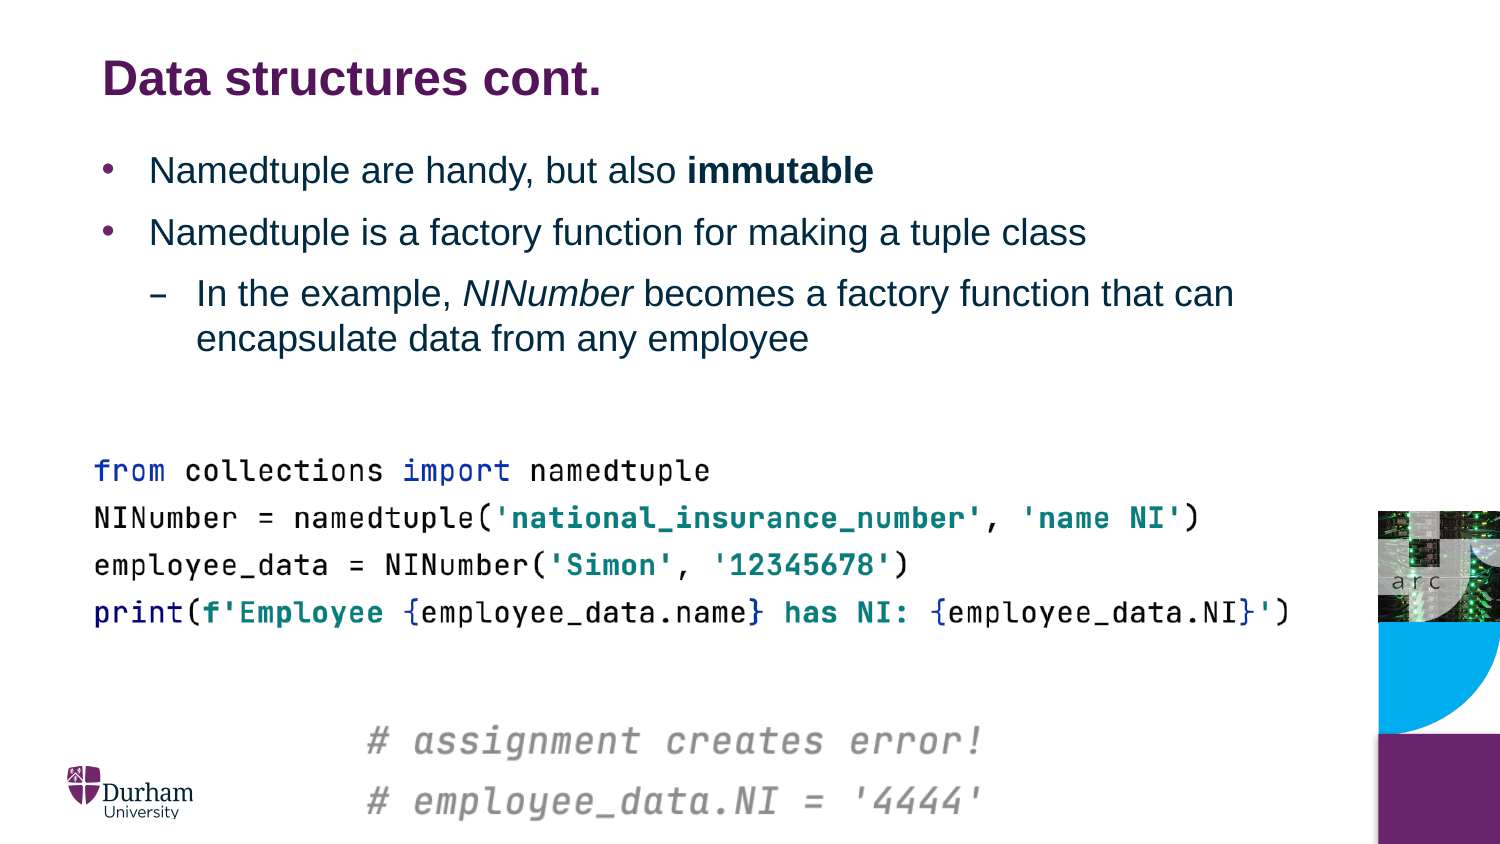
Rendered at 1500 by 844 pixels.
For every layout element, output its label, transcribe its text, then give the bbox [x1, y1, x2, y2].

picture [353, 712, 1053, 835]
title Data structures cont. [101, 45, 1399, 187]
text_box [1378, 511, 1500, 844]
list Namedtuple are handy, but also immutable Namedtuple is a factory function for making a tuple class In the example, NINumber becomes a factory function that can encapsulate data from any employee [101, 145, 1379, 465]
picture [84, 453, 1296, 643]
